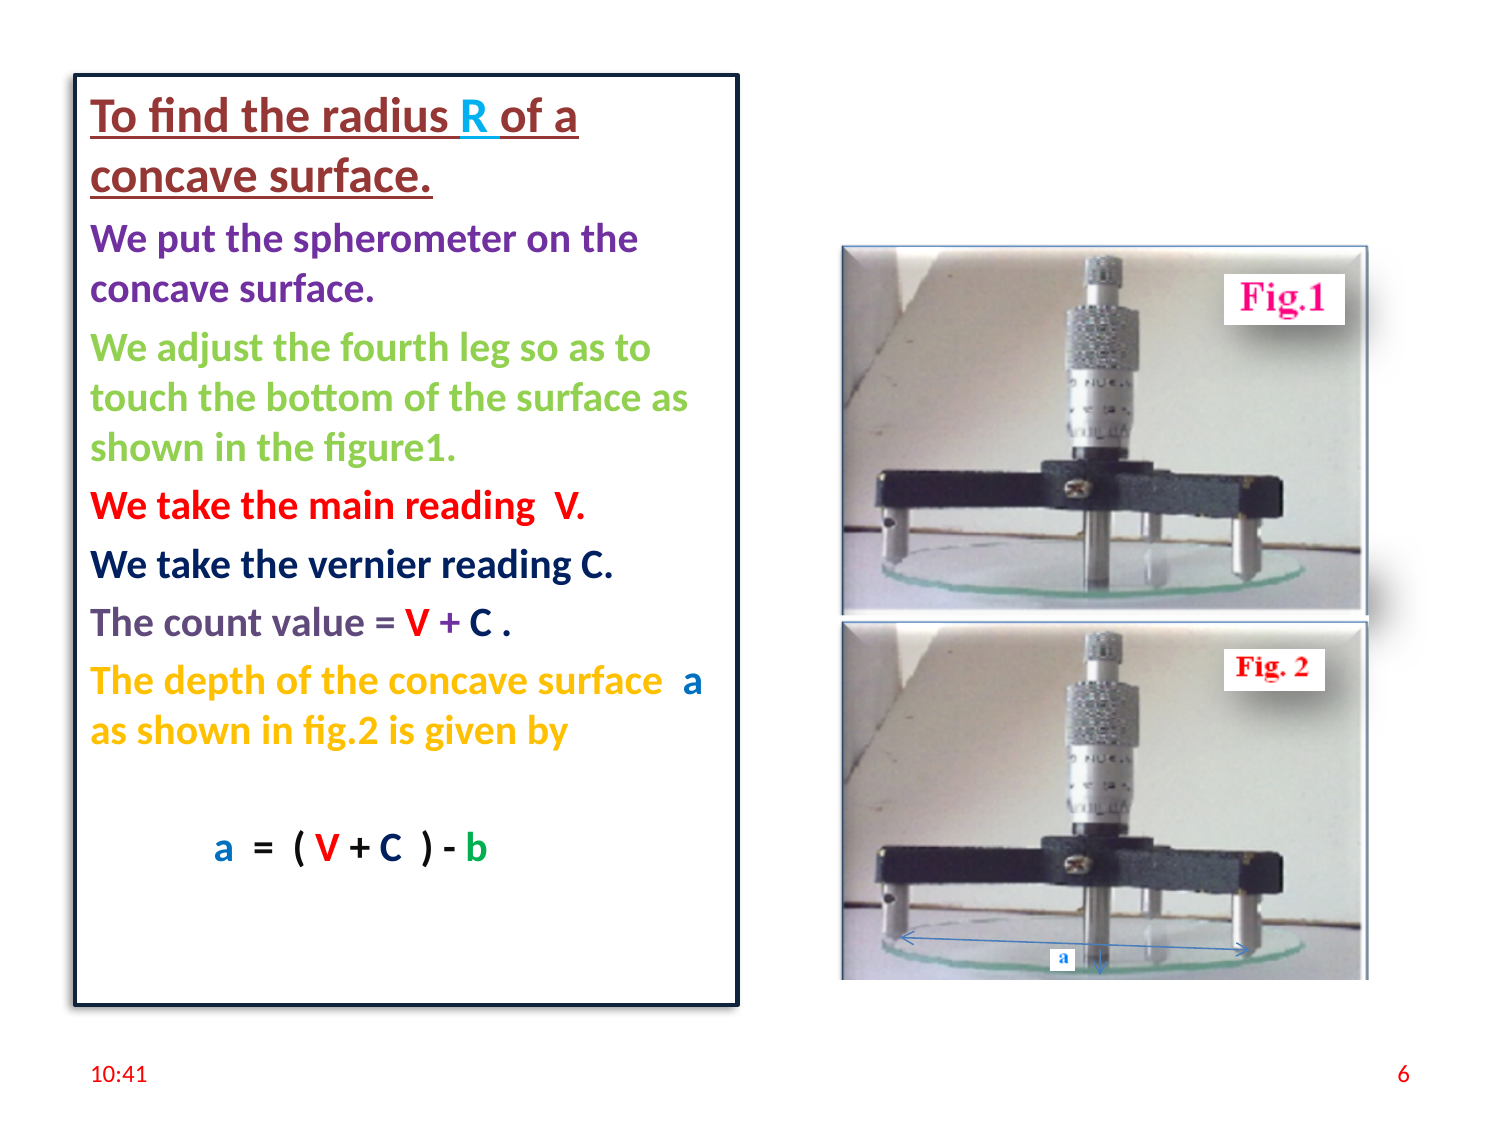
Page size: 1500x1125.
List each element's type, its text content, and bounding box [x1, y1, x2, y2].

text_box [899, 937, 1251, 951]
picture [1224, 649, 1326, 691]
slide_number 6 [1074, 1042, 1425, 1103]
slide_number الثلاثاء، 05 تشرين الأول، 2021 [75, 1042, 425, 1103]
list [837, 237, 1369, 981]
picture [1049, 949, 1076, 972]
list To find the radius R of a concave surface. We put the spherometer on the concave surface. We adjust the fourth leg so as to touch the bottom of the surface as shown in the figure1. We take the main reading V. We take the vernier reading C. The count value = V + C . The depth of the concave surface a as shown in fig.2 is given by a = ( V + C ) - b [73, 73, 740, 1007]
picture [1224, 274, 1345, 326]
